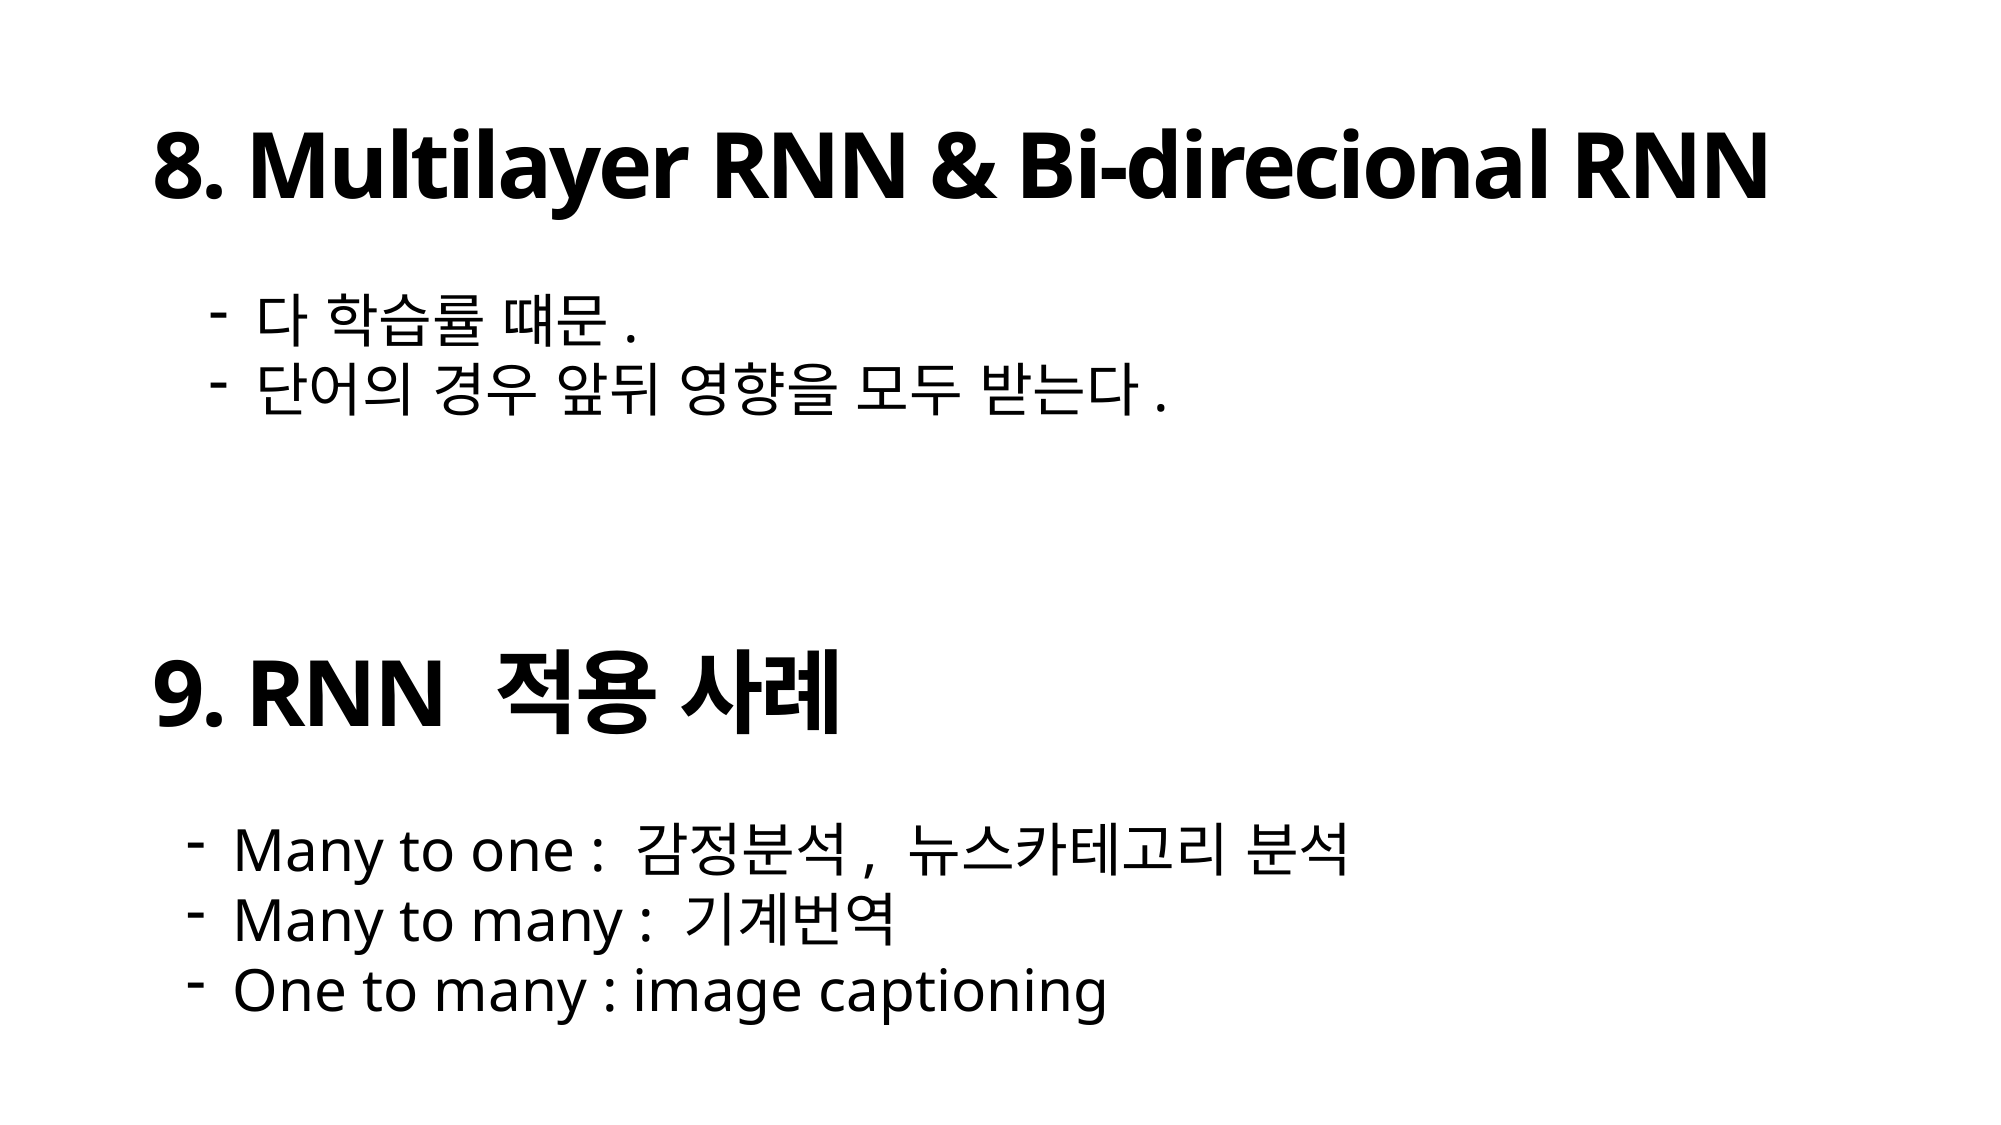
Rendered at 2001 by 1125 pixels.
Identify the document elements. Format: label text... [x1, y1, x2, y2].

text_box Many to one : 감정분석, 뉴스카테고리 분석 Many to many : 기계번역 One to many : image captioning [171, 805, 1367, 1031]
text_box 9. RNN 적용 사례 [137, 588, 1863, 806]
title 8. Multilayer RNN & Bi-direcional RNN [137, 59, 1863, 278]
text_box 다 학습률 떄문. 단어의 경우 앞뒤 영향을 모두 받는다. [193, 276, 1184, 431]
